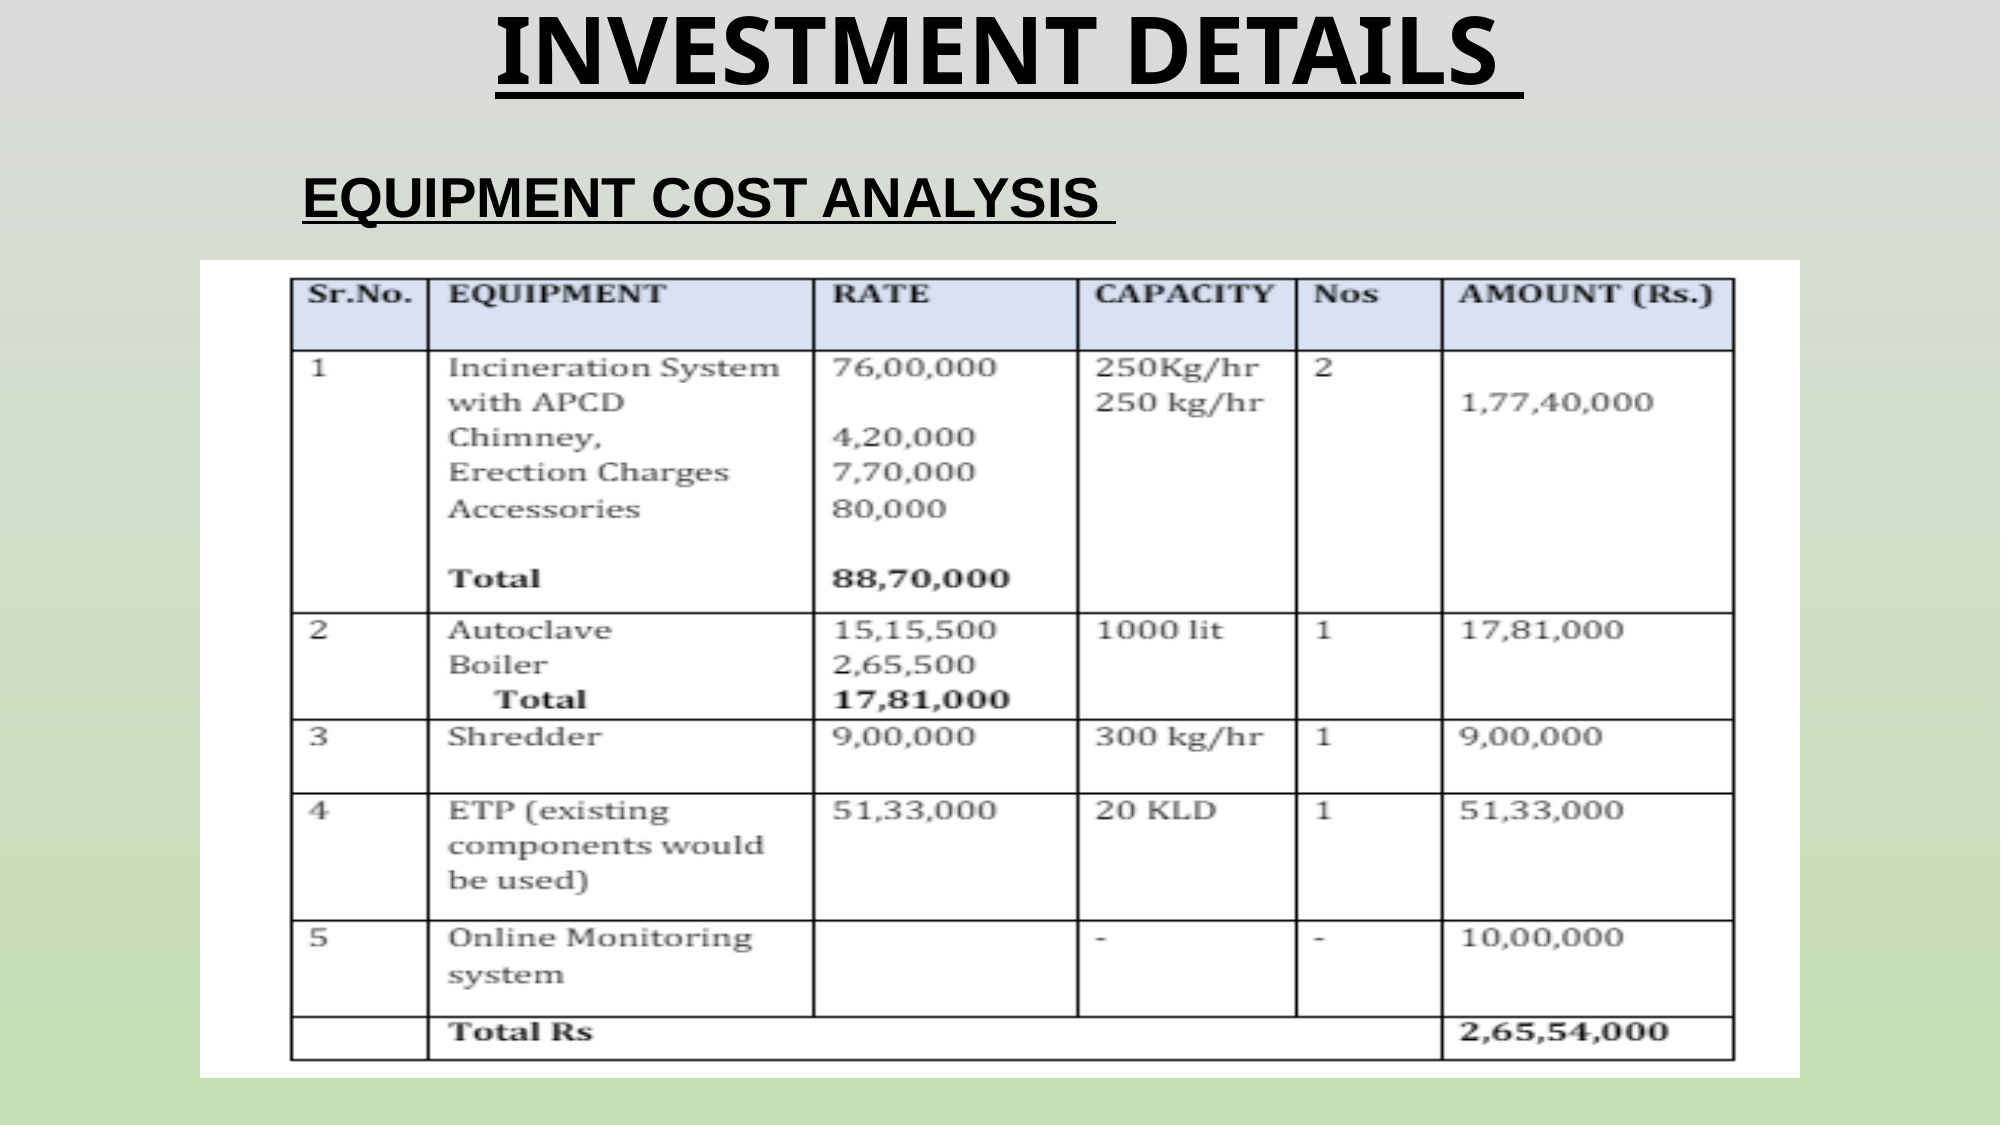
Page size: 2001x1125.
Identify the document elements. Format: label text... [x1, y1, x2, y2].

text_box EQUIPMENT COST ANALYSIS [287, 146, 1339, 208]
title INVESTMENT DETAILS [480, 0, 2000, 164]
picture [199, 260, 1801, 1079]
